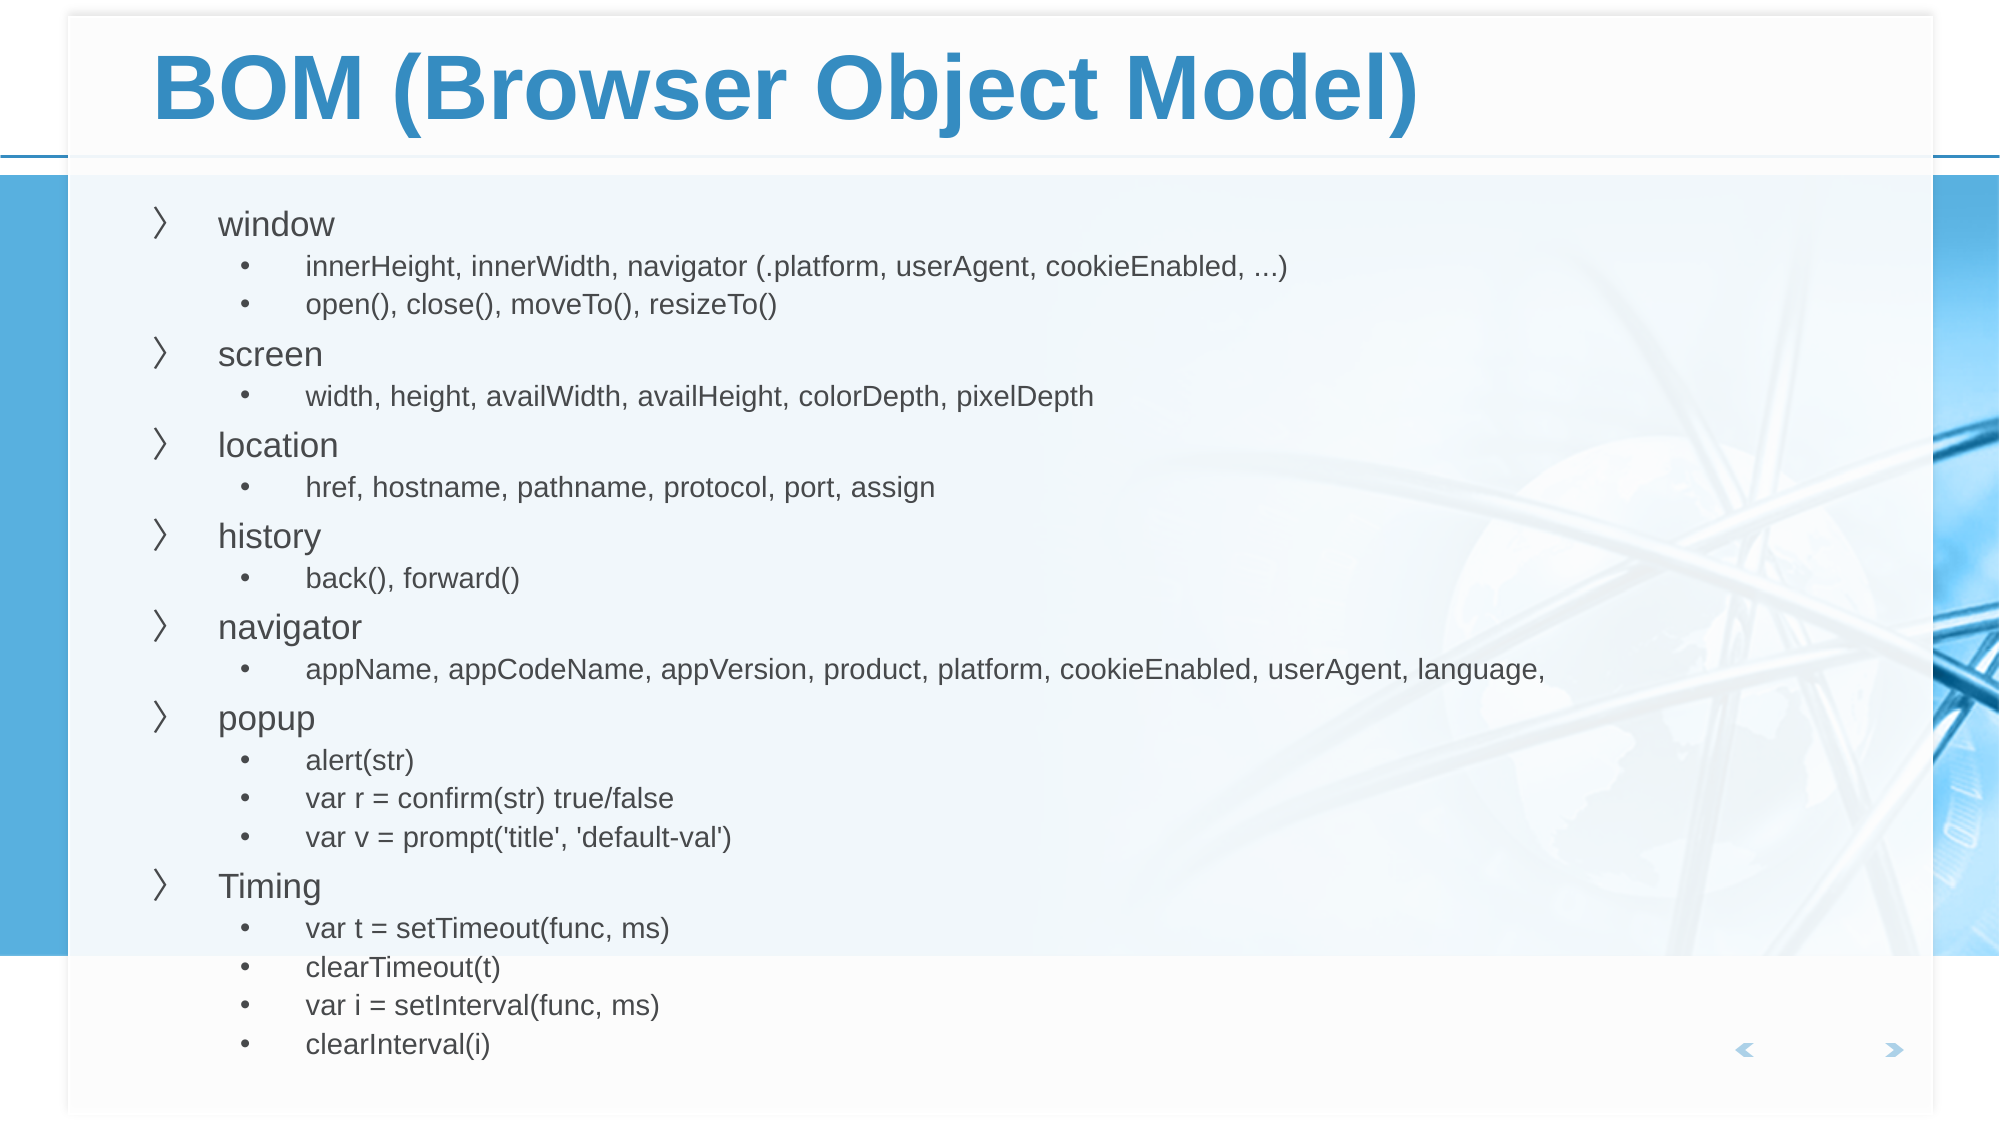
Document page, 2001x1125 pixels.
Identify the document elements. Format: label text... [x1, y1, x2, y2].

picture [0, 0, 2001, 1125]
title BOM (Browser Object Model) [137, 29, 1863, 150]
list window innerHeight, innerWidth, navigator (.platform, userAgent, cookieEnabled, ...) open(), close(), moveTo(), resizeTo() screen width, height, availWidth, availHeight, colorDepth, pixelDepth location href, hostname, pathname, protocol, port, assign history back(), forward() navigator appName, appCodeName, appVersion, product, platform, cookieEnabled, userAgent, language, popup alert(str) var r = confirm(str) true/false var v = prompt('title', 'default-val') Timing var t = setTimeout(func, ms) clearTimeout(t) var i = setInterval(func, ms) clearInterval(i) [137, 198, 1863, 1077]
